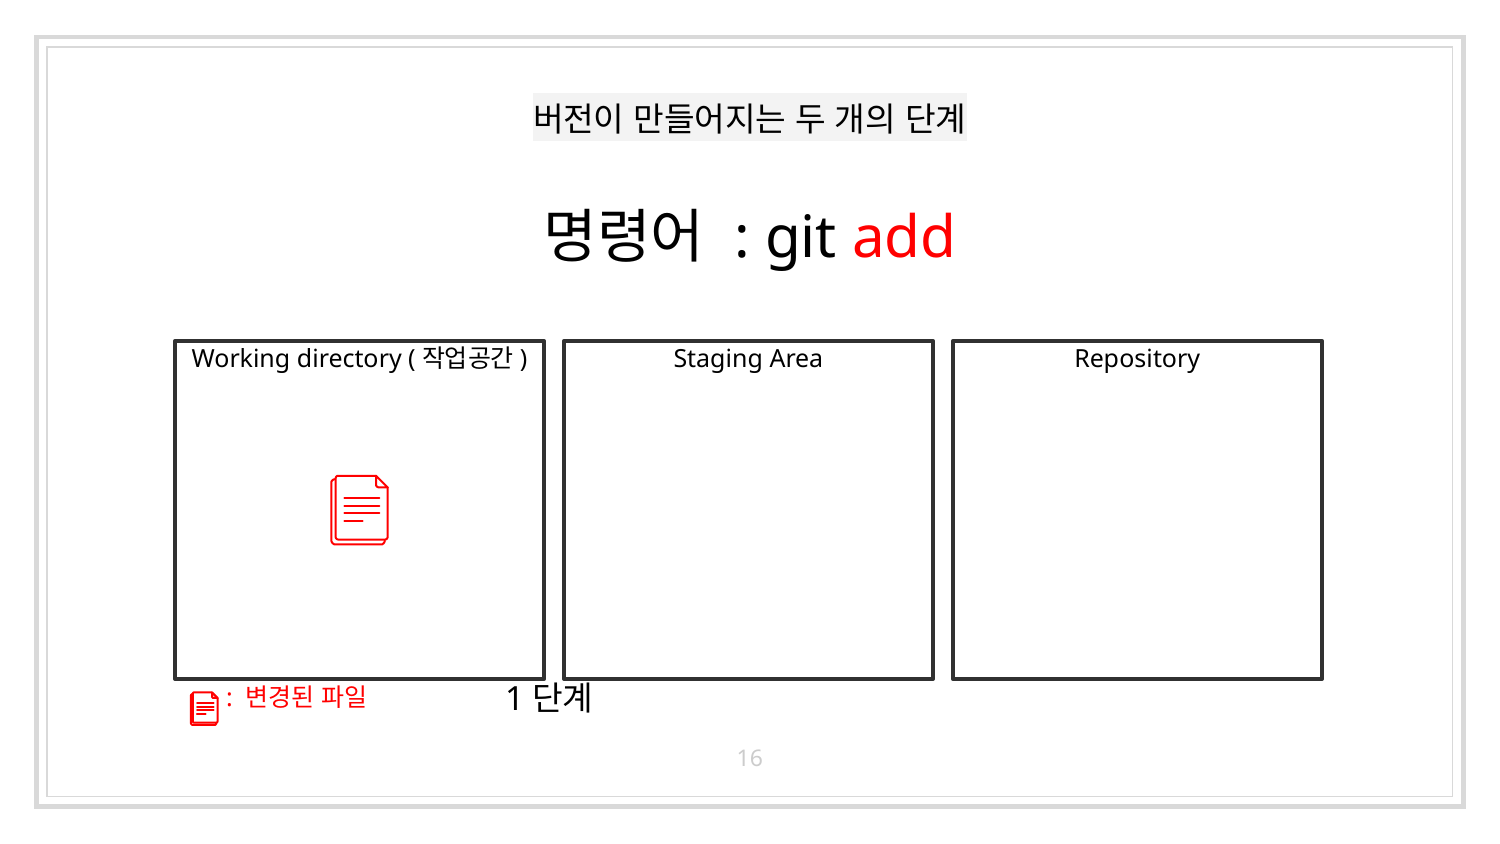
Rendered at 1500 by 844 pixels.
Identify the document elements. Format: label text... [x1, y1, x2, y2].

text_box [171, 665, 422, 741]
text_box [331, 475, 388, 545]
slide_number 16 [705, 725, 795, 790]
text_box 1단계 [424, 687, 674, 797]
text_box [138, 327, 526, 680]
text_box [527, 327, 914, 680]
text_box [916, 327, 1359, 680]
text_box 명령어 : git add [190, 183, 1310, 319]
title 버전이 만들어지는 두 개의 단계 [63, 55, 1437, 181]
